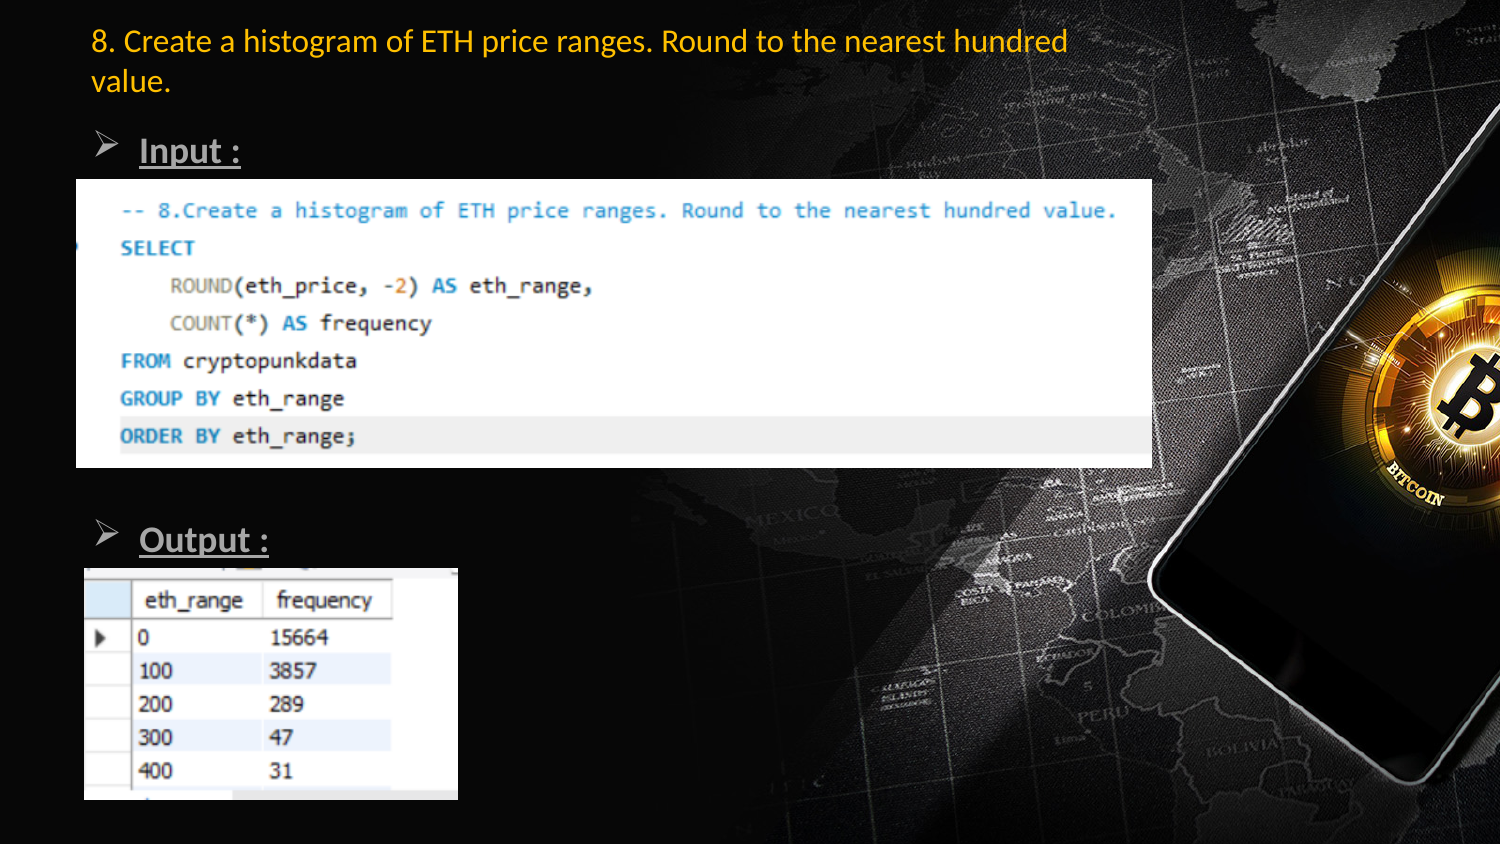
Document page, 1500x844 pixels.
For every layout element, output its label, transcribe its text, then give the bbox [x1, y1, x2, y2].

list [76, 179, 1152, 468]
title 8. Create a histogram of ETH price ranges. Round to the nearest hundred value. [76, 0, 1152, 119]
text_box Input : [77, 118, 256, 177]
text_box Output : [77, 507, 285, 568]
picture [0, 0, 1500, 844]
